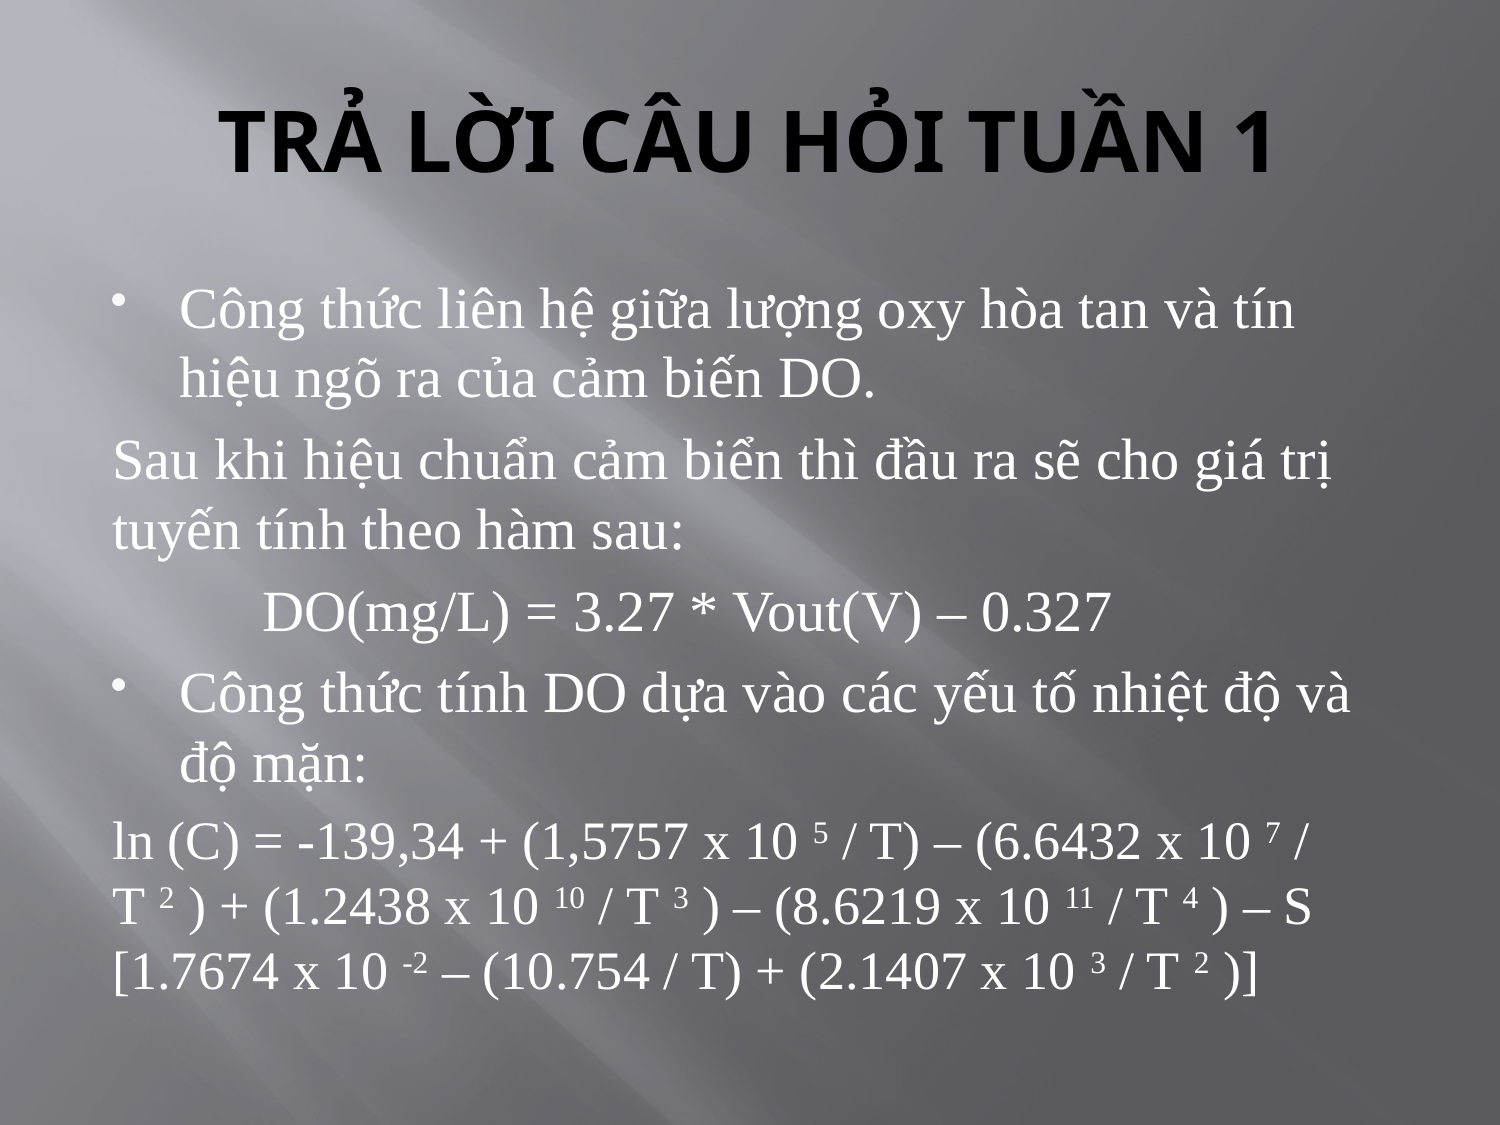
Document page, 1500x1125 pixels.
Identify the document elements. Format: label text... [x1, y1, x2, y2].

title TRẢ LỜI CÂU HỎI TUẦN 1 [75, 45, 1425, 233]
list Công thức liên hệ giữa lượng oxy hòa tan và tín hiệu ngõ ra của cảm biến DO. Sau khi hiệu chuẩn cảm biển thì đầu ra sẽ cho giá trị tuyến tính theo hàm sau: DO(mg/L) = 3.27 * Vout(V) – 0.327 Công thức tính DO dựa vào các yếu tố nhiệt độ và độ mặn: ln (C) = -139,34 + (1,5757 x 10 5 / T) – (6.6432 x 10 7 / T 2 ) + (1.2438 x 10 10 / T 3 ) – (8.6219 x 10 11 / T 4 ) – S [1.7674 x 10 -2 – (10.754 / T) + (2.1407 x 10 3 / T 2 )] [75, 262, 1425, 1035]
